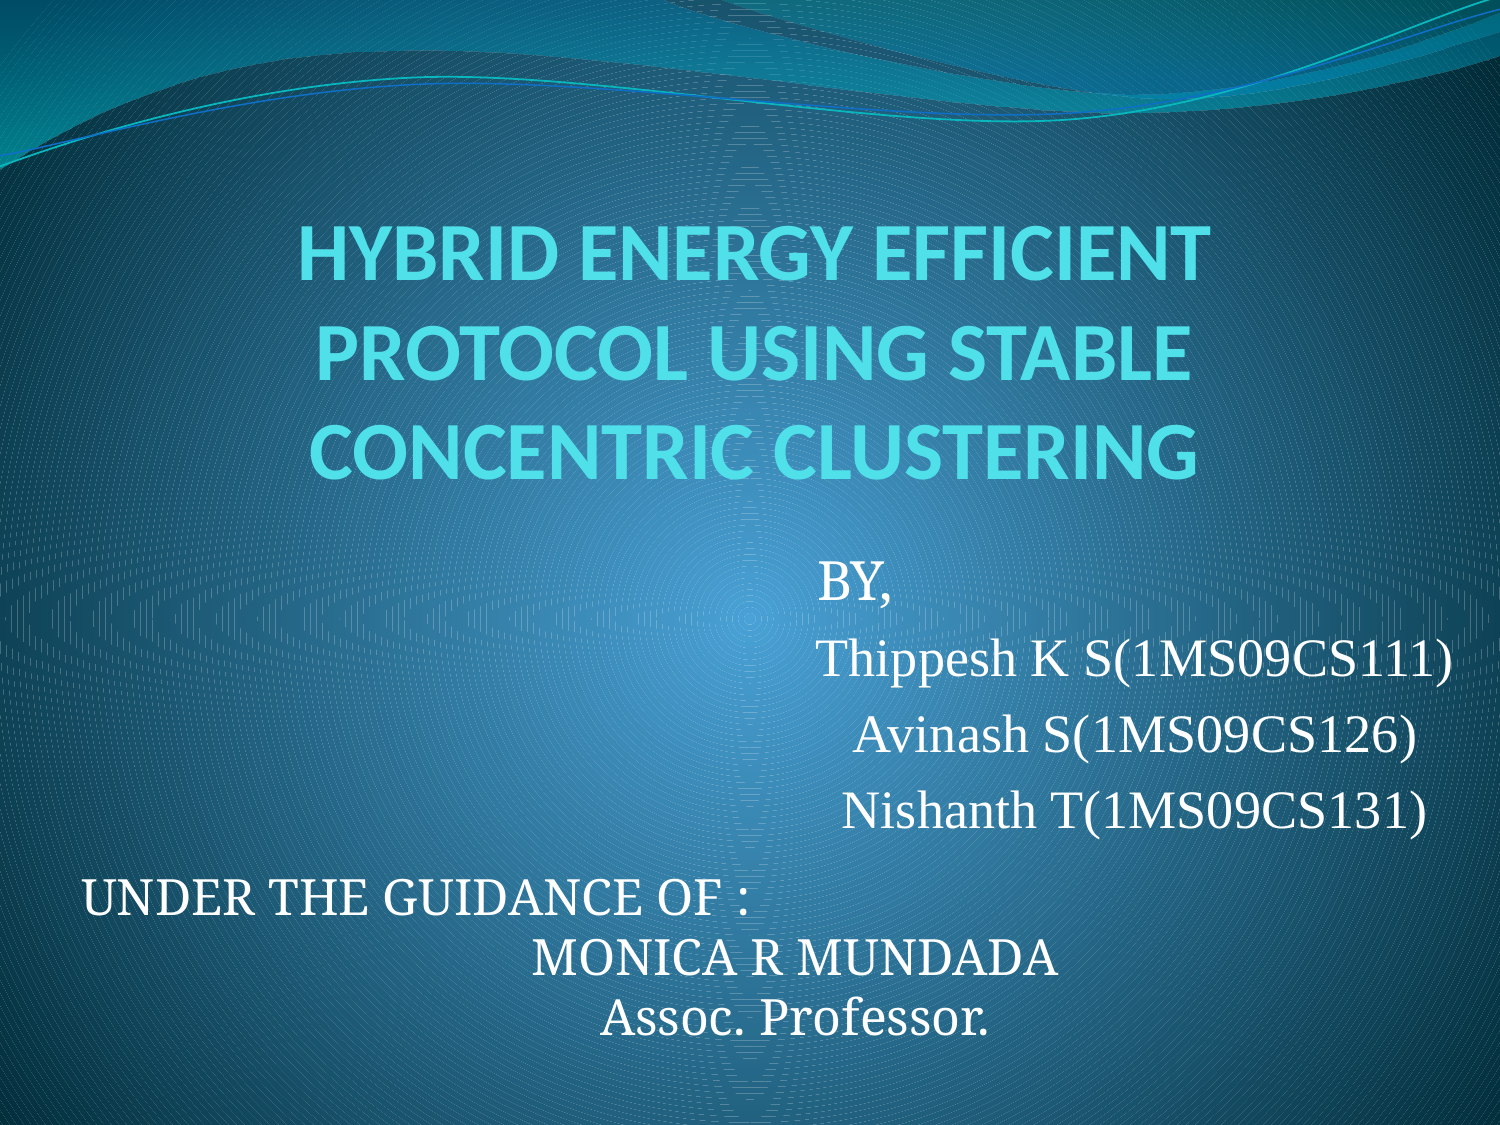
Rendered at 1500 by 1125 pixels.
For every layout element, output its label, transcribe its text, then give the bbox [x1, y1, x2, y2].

subtitle BY, Thippesh K S(1MS09CS111) Avinash S(1MS09CS126) Nishanth T(1MS09CS131) [667, 538, 1500, 1012]
title HYBRID ENERGY EFFICIENT PROTOCOL USING STABLE CONCENTRIC CLUSTERING [112, 196, 1401, 497]
text_box UNDER THE GUIDANCE OF : MONICA R MUNDADA Assoc. Professor. [66, 857, 1074, 1053]
